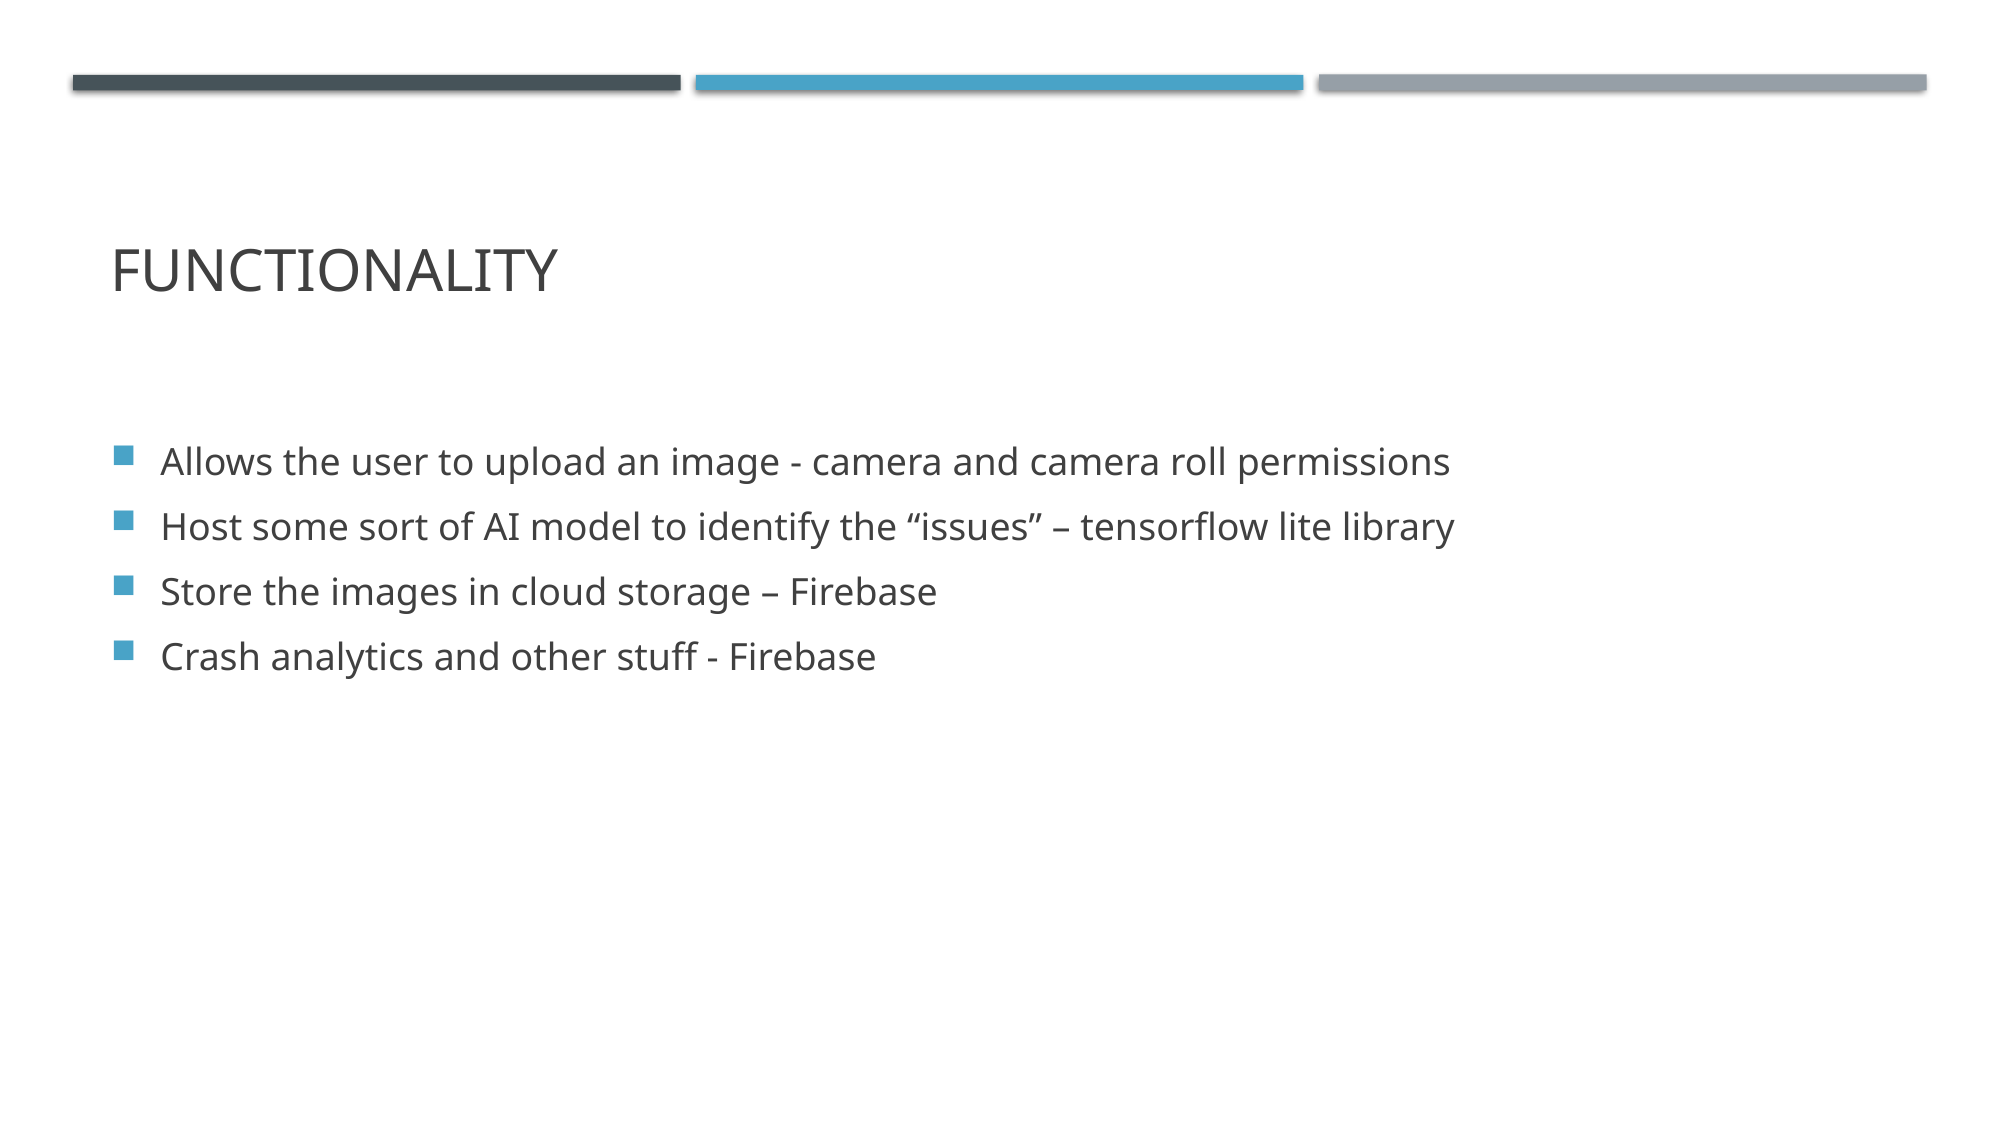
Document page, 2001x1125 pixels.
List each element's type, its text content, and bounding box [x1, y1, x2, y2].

list Allows the user to upload an image - camera and camera roll permissions Host some sort of AI model to identify the “issues” – tensorflow lite library Store the images in cloud storage – Firebase Crash analytics and other stuff - Firebase [95, 383, 1905, 732]
title Functionality [95, 115, 1905, 311]
